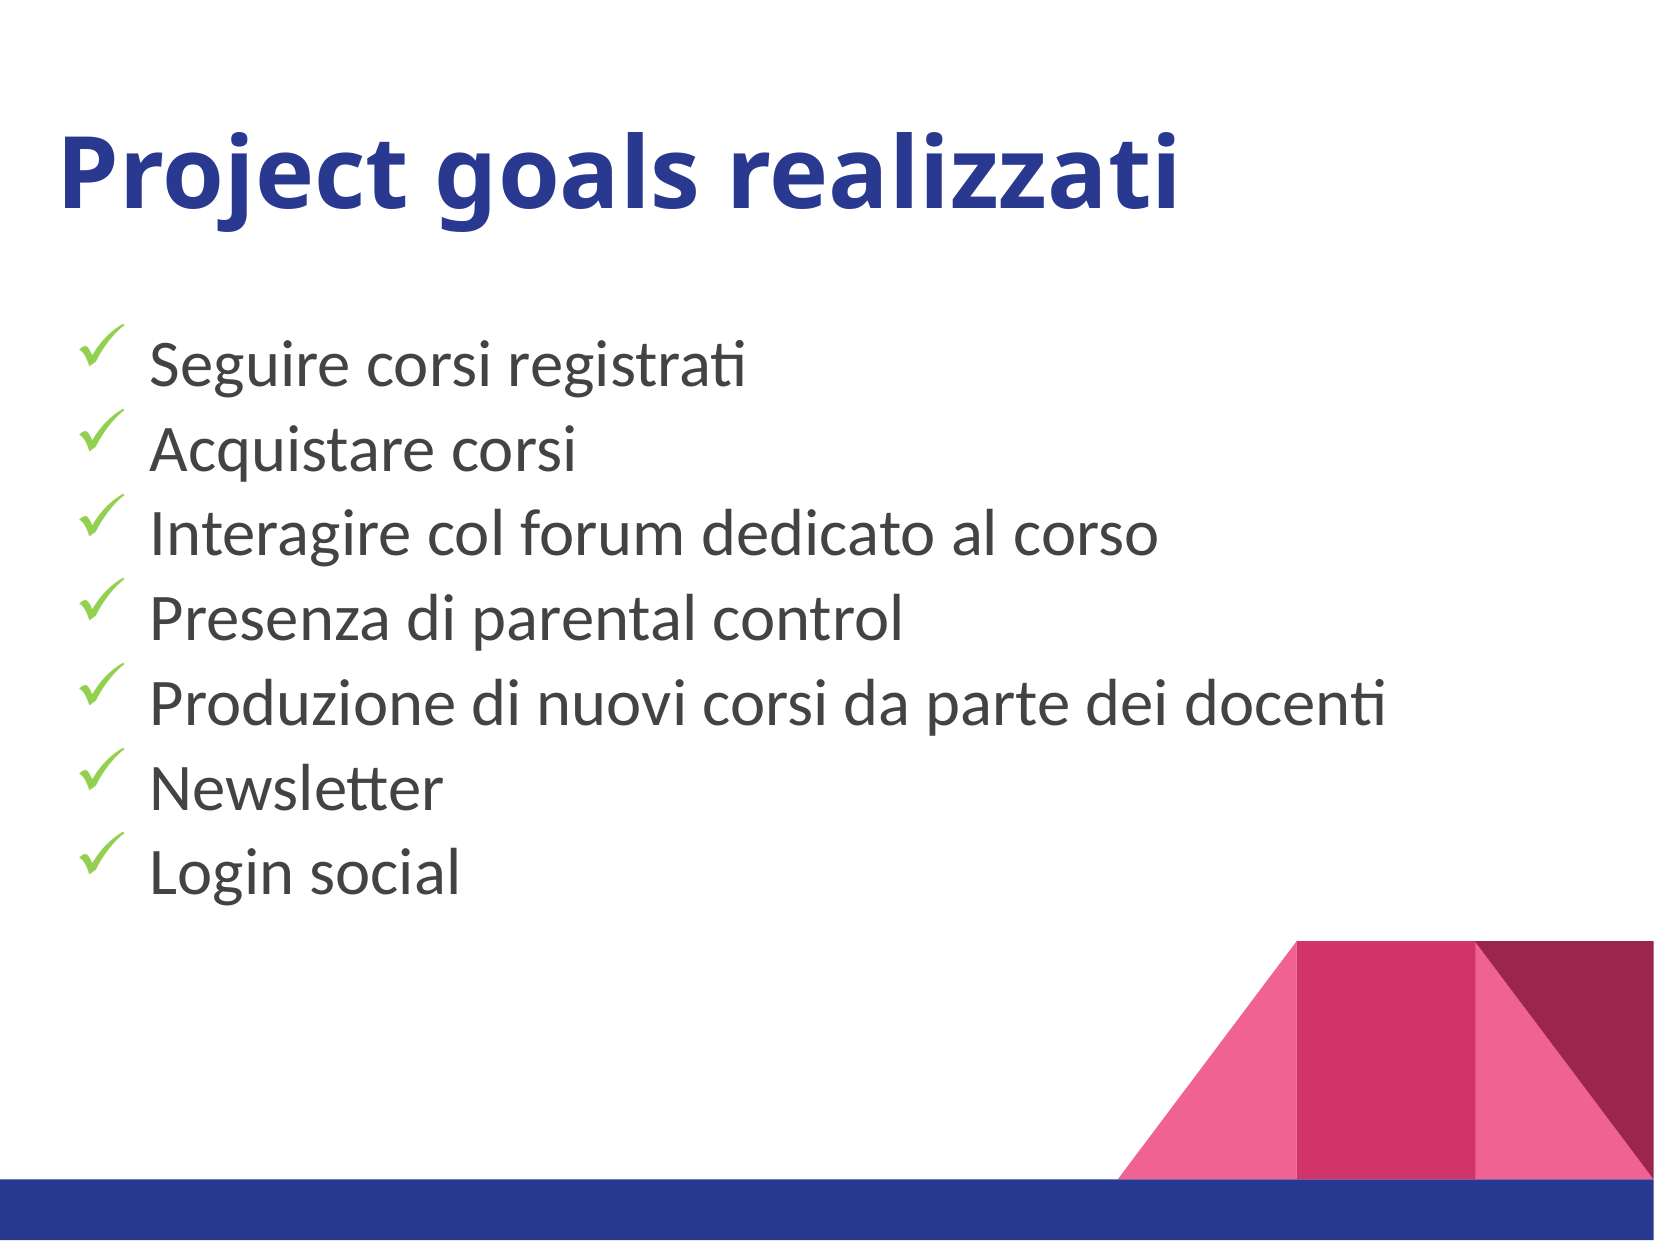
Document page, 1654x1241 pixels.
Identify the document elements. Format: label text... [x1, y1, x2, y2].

list Seguire corsi registrati Acquistare corsi Interagire col forum dedicato al corso Presenza di parental control Produzione di nuovi corsi da parte dei docenti Newsletter Login social [56, 296, 1598, 1102]
title Project goals realizzati [56, 98, 1598, 246]
